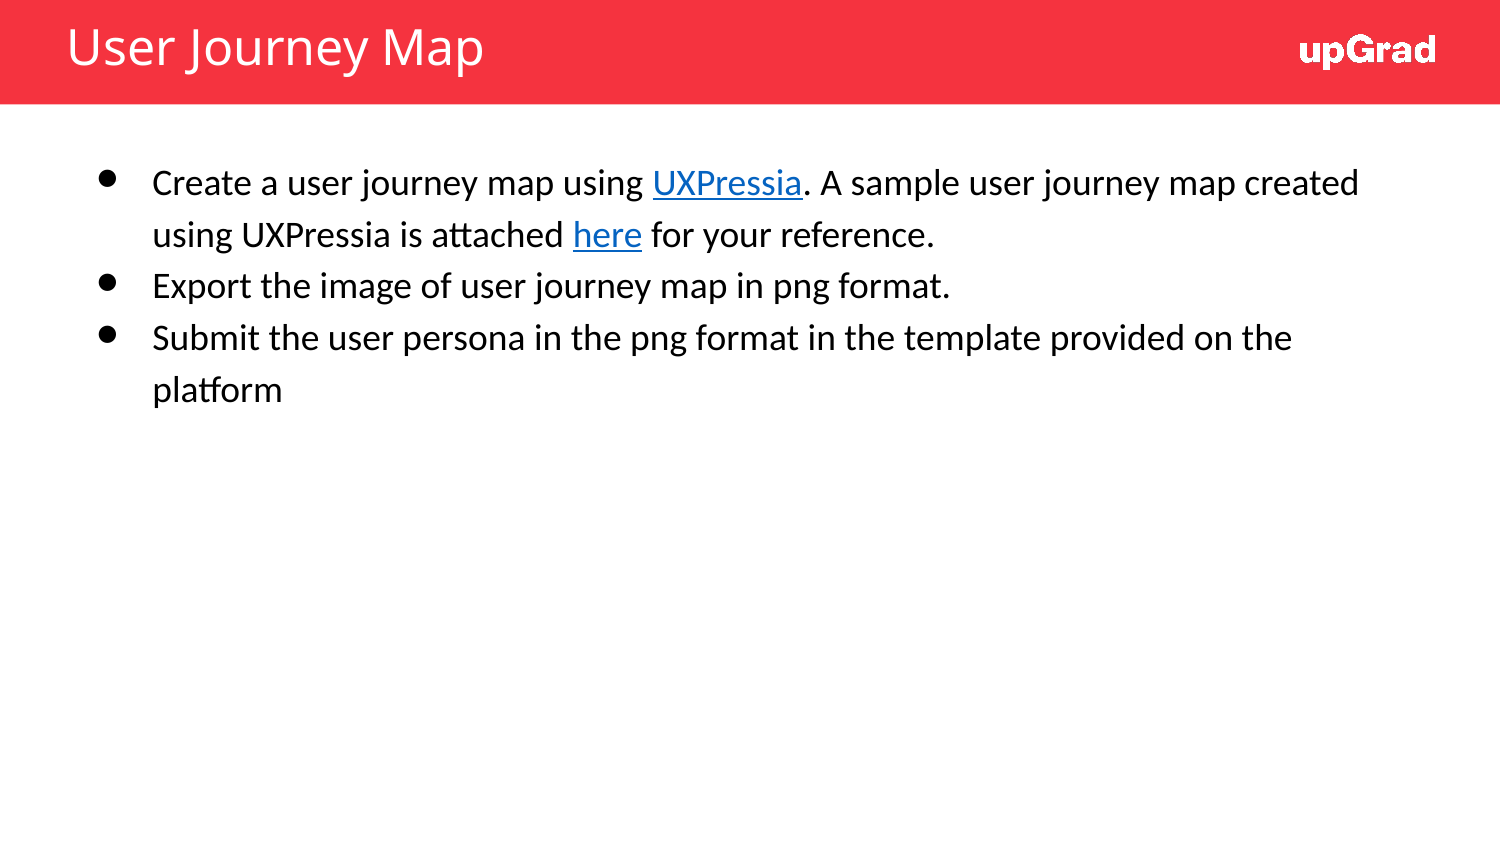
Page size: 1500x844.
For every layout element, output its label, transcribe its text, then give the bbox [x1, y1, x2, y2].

title User Journey Map [51, 18, 665, 82]
picture [1300, 34, 1435, 70]
text_box Create a user journey map using UXPressia. A sample user journey map created using UXPressia is attached here for your reference. Export the image of user journey map in png format. Submit the user persona in the png format in the template provided on the platform [62, 136, 1438, 809]
